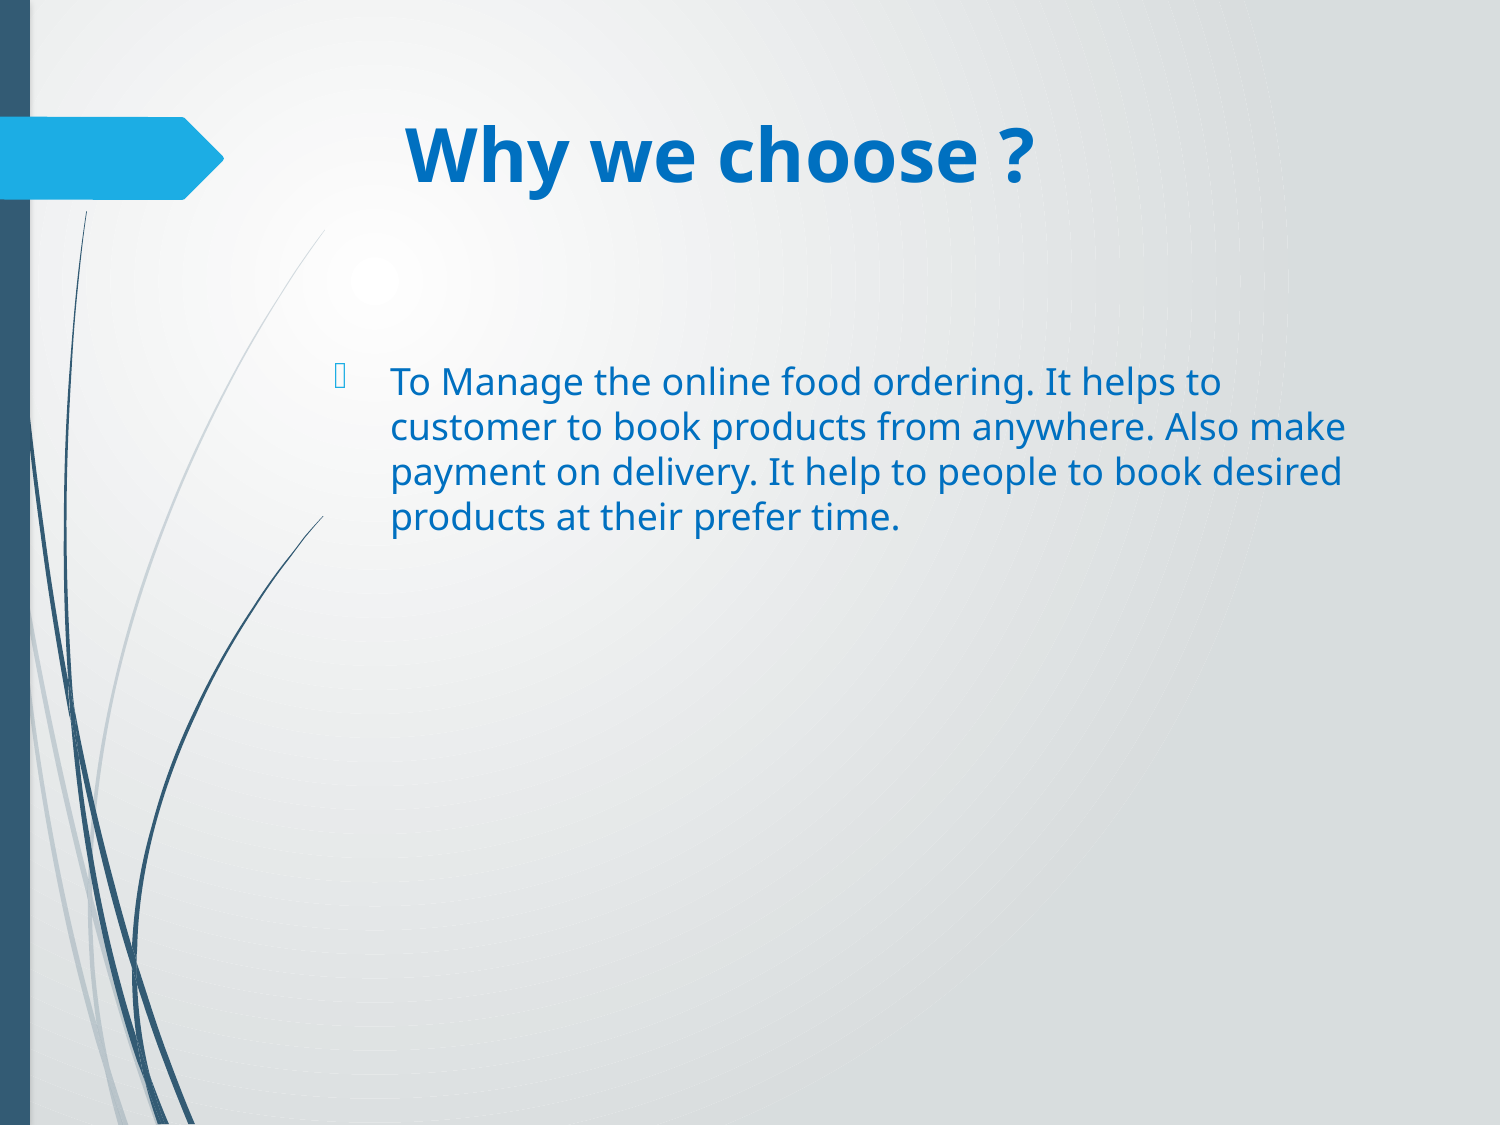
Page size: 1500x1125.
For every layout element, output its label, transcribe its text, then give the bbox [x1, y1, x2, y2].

list To Manage the online food ordering. It helps to customer to book products from anywhere. Also make payment on delivery. It help to people to book desired products at their prefer time. [318, 350, 1400, 970]
title Why we choose ? [312, 99, 1394, 311]
